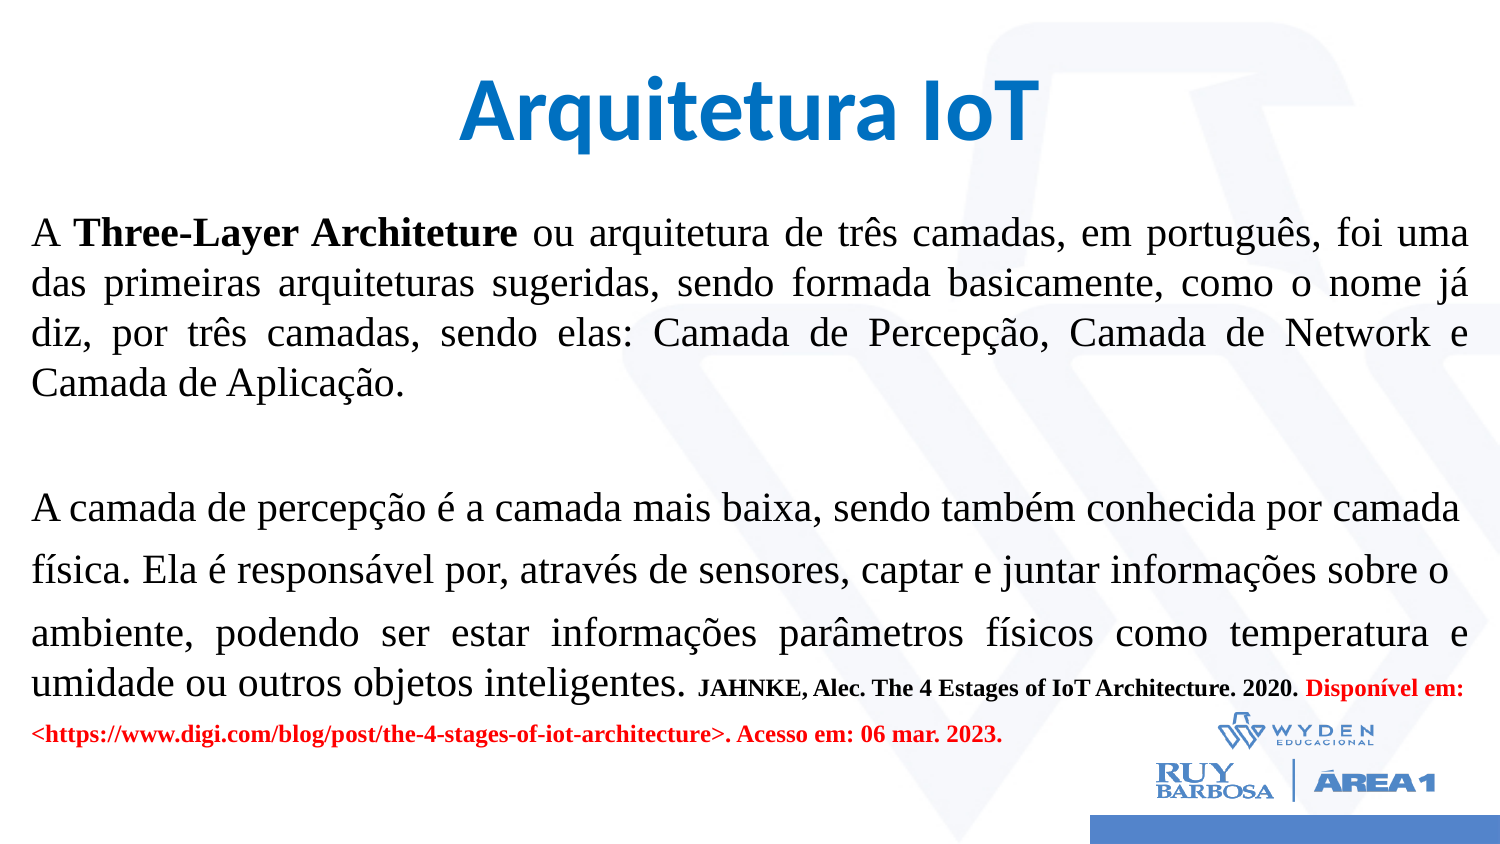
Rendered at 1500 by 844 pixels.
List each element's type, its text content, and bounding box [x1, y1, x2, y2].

picture [0, 0, 1500, 844]
list A Three-Layer Architeture ou arquitetura de três camadas, em português, foi uma das primeiras arquiteturas sugeridas, sendo formada basicamente, como o nome já diz, por três camadas, sendo elas: Camada de Percepção, Camada de Network e Camada de Aplicação. A camada de percepção é a camada mais baixa, sendo também conhecida por camada física. Ela é responsável por, através de sensores, captar e juntar informações sobre o ambiente, podendo ser estar informações parâmetros físicos como temperatura e umidade ou outros objetos inteligentes. JAHNKE, Alec. The 4 Estages of IoT Architecture. 2020. Disponível em: <https://www.digi.com/blog/post/the-4-stages-of-iot-architecture>. Acesso em: 06 mar. 2023. [22, 196, 1479, 811]
title Arquitetura IoT [74, 33, 1426, 175]
